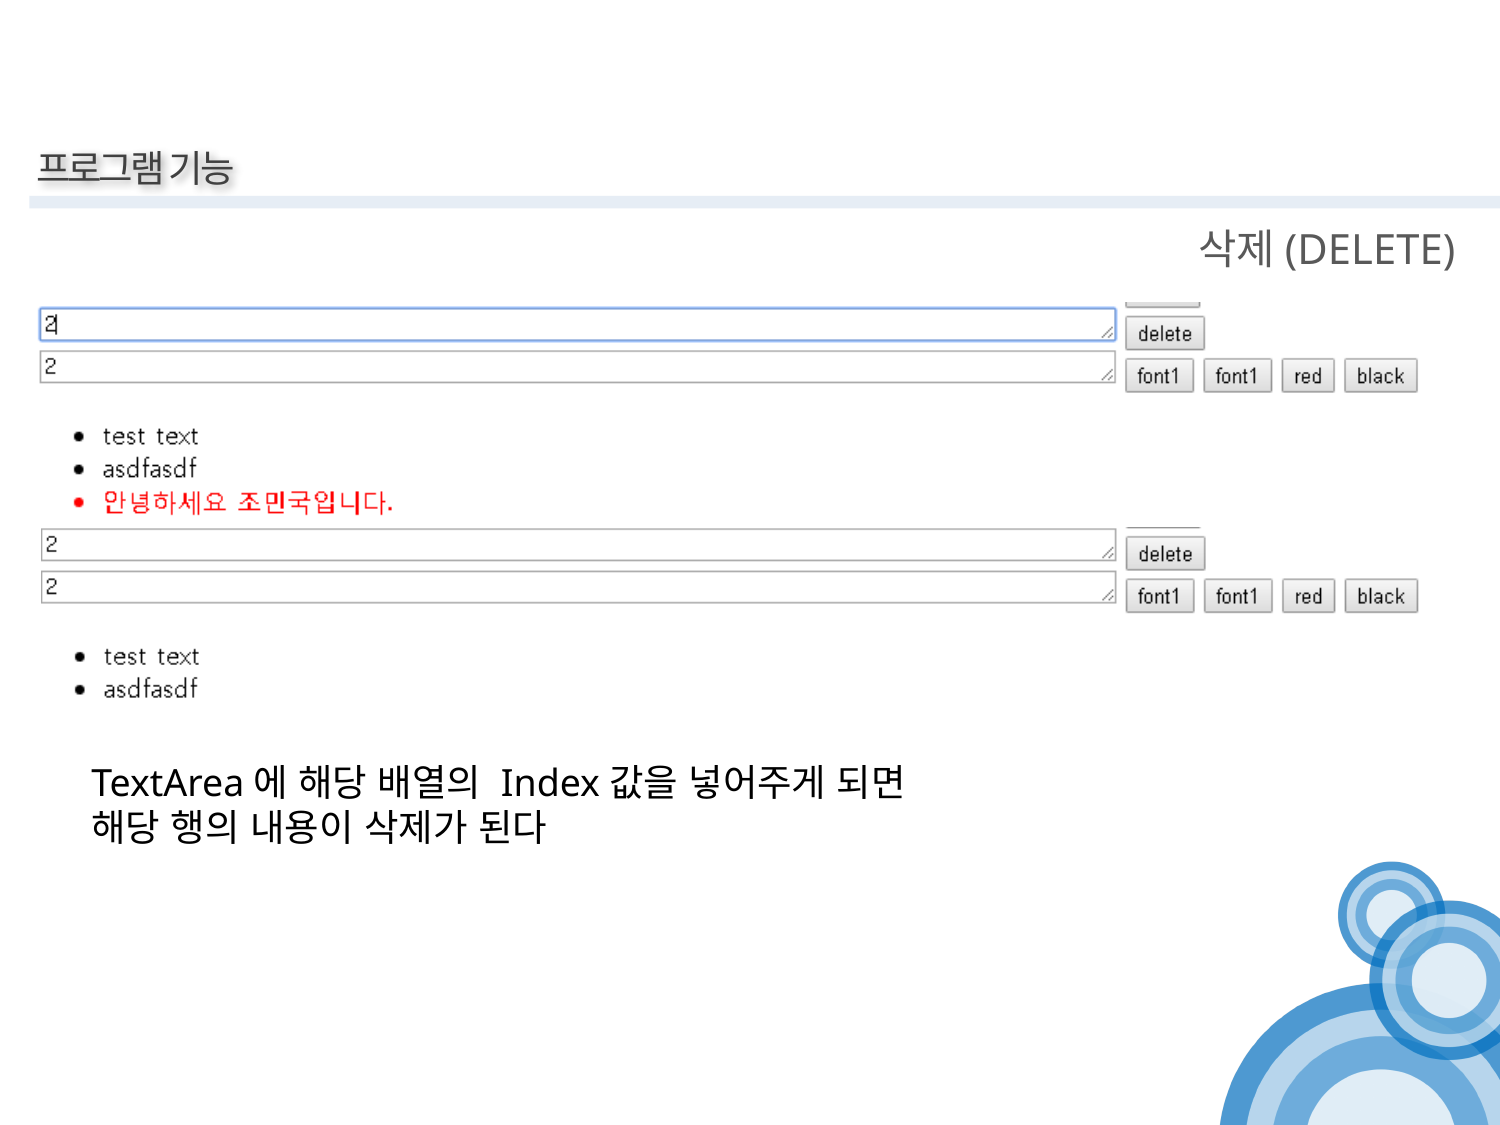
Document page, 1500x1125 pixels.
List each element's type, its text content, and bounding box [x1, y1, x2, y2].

text_box 프로그램 기능 [21, 137, 250, 197]
picture [1219, 862, 1500, 1125]
text_box TextArea에 해당 배열의 Index값을 넣어주게 되면 해당 행의 내용이 삭제가 된다 [76, 751, 1140, 857]
picture [29, 302, 1431, 712]
title 삭제(DELETE) [171, 208, 1471, 289]
